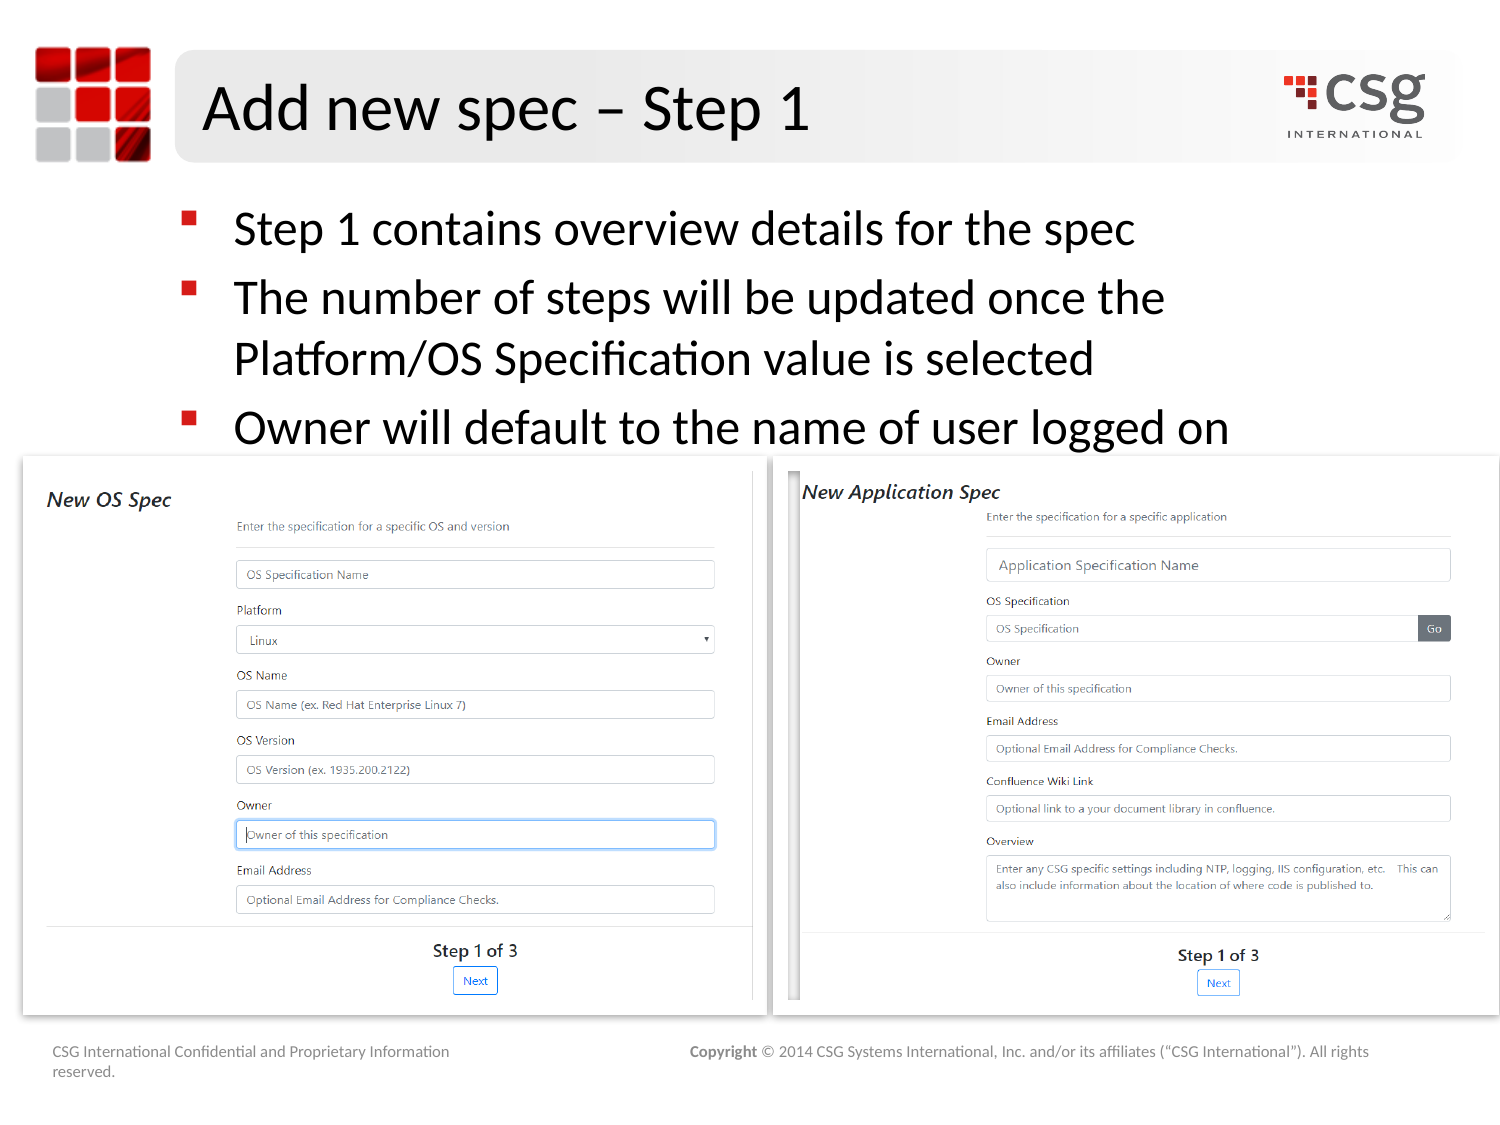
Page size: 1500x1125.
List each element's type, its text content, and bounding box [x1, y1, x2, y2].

picture [787, 470, 1486, 1001]
picture [28, 41, 157, 167]
title Add new spec – Step 1 [187, 45, 1213, 163]
picture [1284, 74, 1425, 138]
list Step 1 contains overview details for the spec The number of steps will be updated once the Platform/OS Specification value is selected Owner will default to the name of user logged on [162, 187, 1400, 455]
picture [37, 470, 753, 1001]
